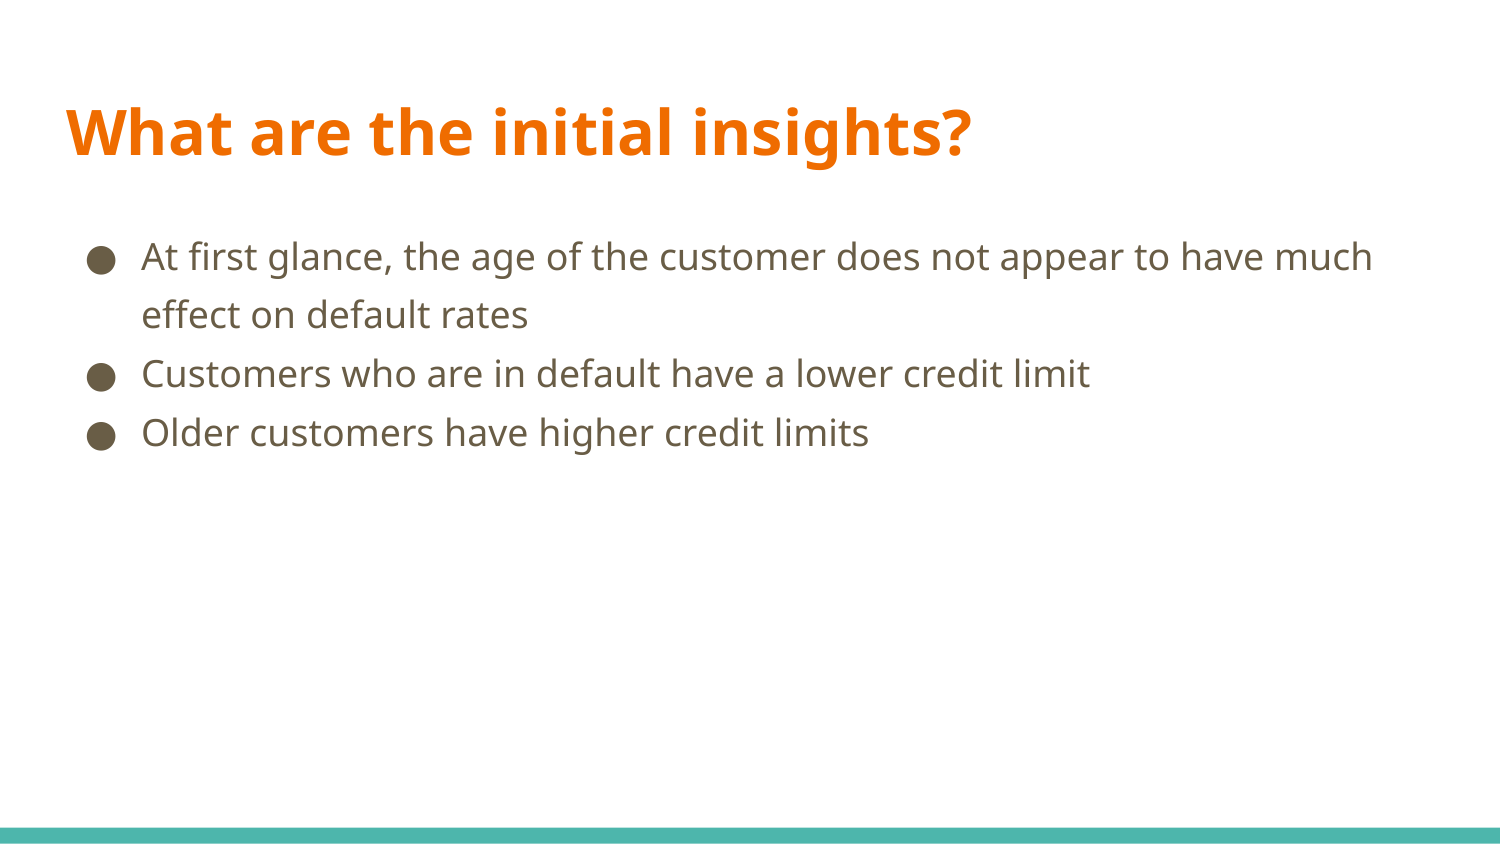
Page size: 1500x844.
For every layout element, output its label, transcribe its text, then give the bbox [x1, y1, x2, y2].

list At first glance, the age of the customer does not appear to have much effect on default rates Customers who are in default have a lower credit limit Older customers have higher credit limits [51, 207, 1449, 750]
title What are the initial insights? [51, 72, 1449, 189]
